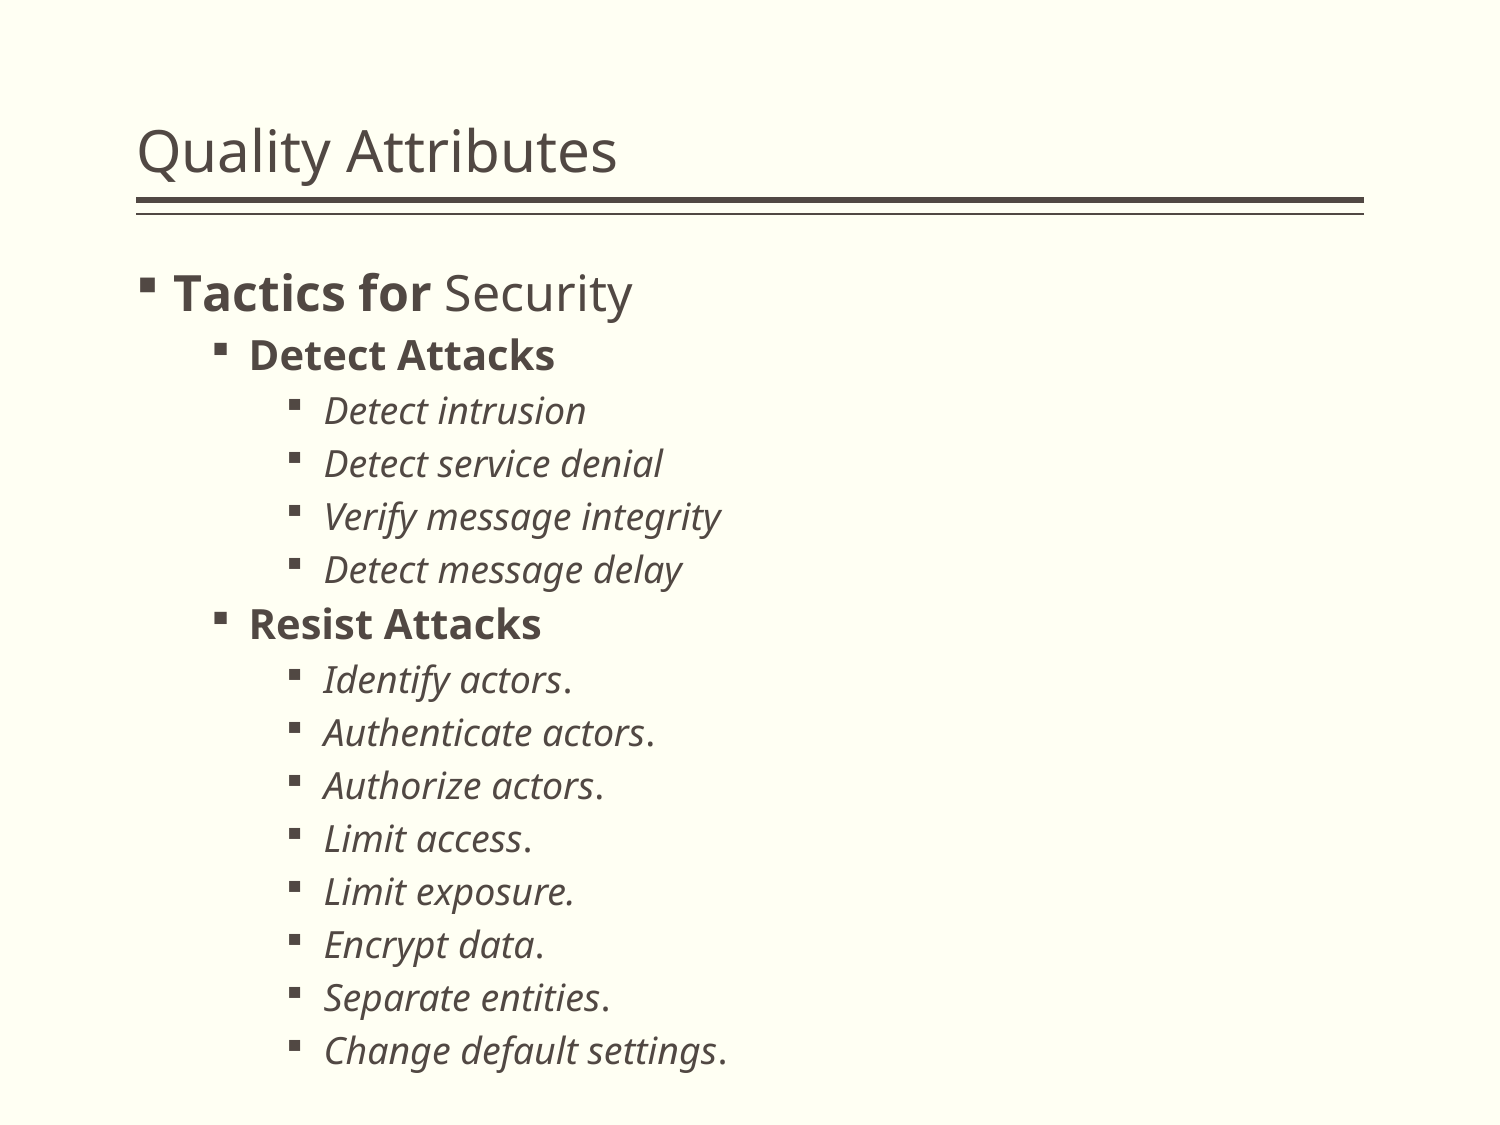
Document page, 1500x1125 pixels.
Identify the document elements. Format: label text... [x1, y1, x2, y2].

title Quality Attributes [135, 12, 1364, 193]
list Tactics for Security Detect Attacks Detect intrusion Detect service denial Verify message integrity Detect message delay Resist Attacks Identify actors. Authenticate actors. Authorize actors. Limit access. Limit exposure. Encrypt data. Separate entities. Change default settings. [135, 260, 1364, 1125]
